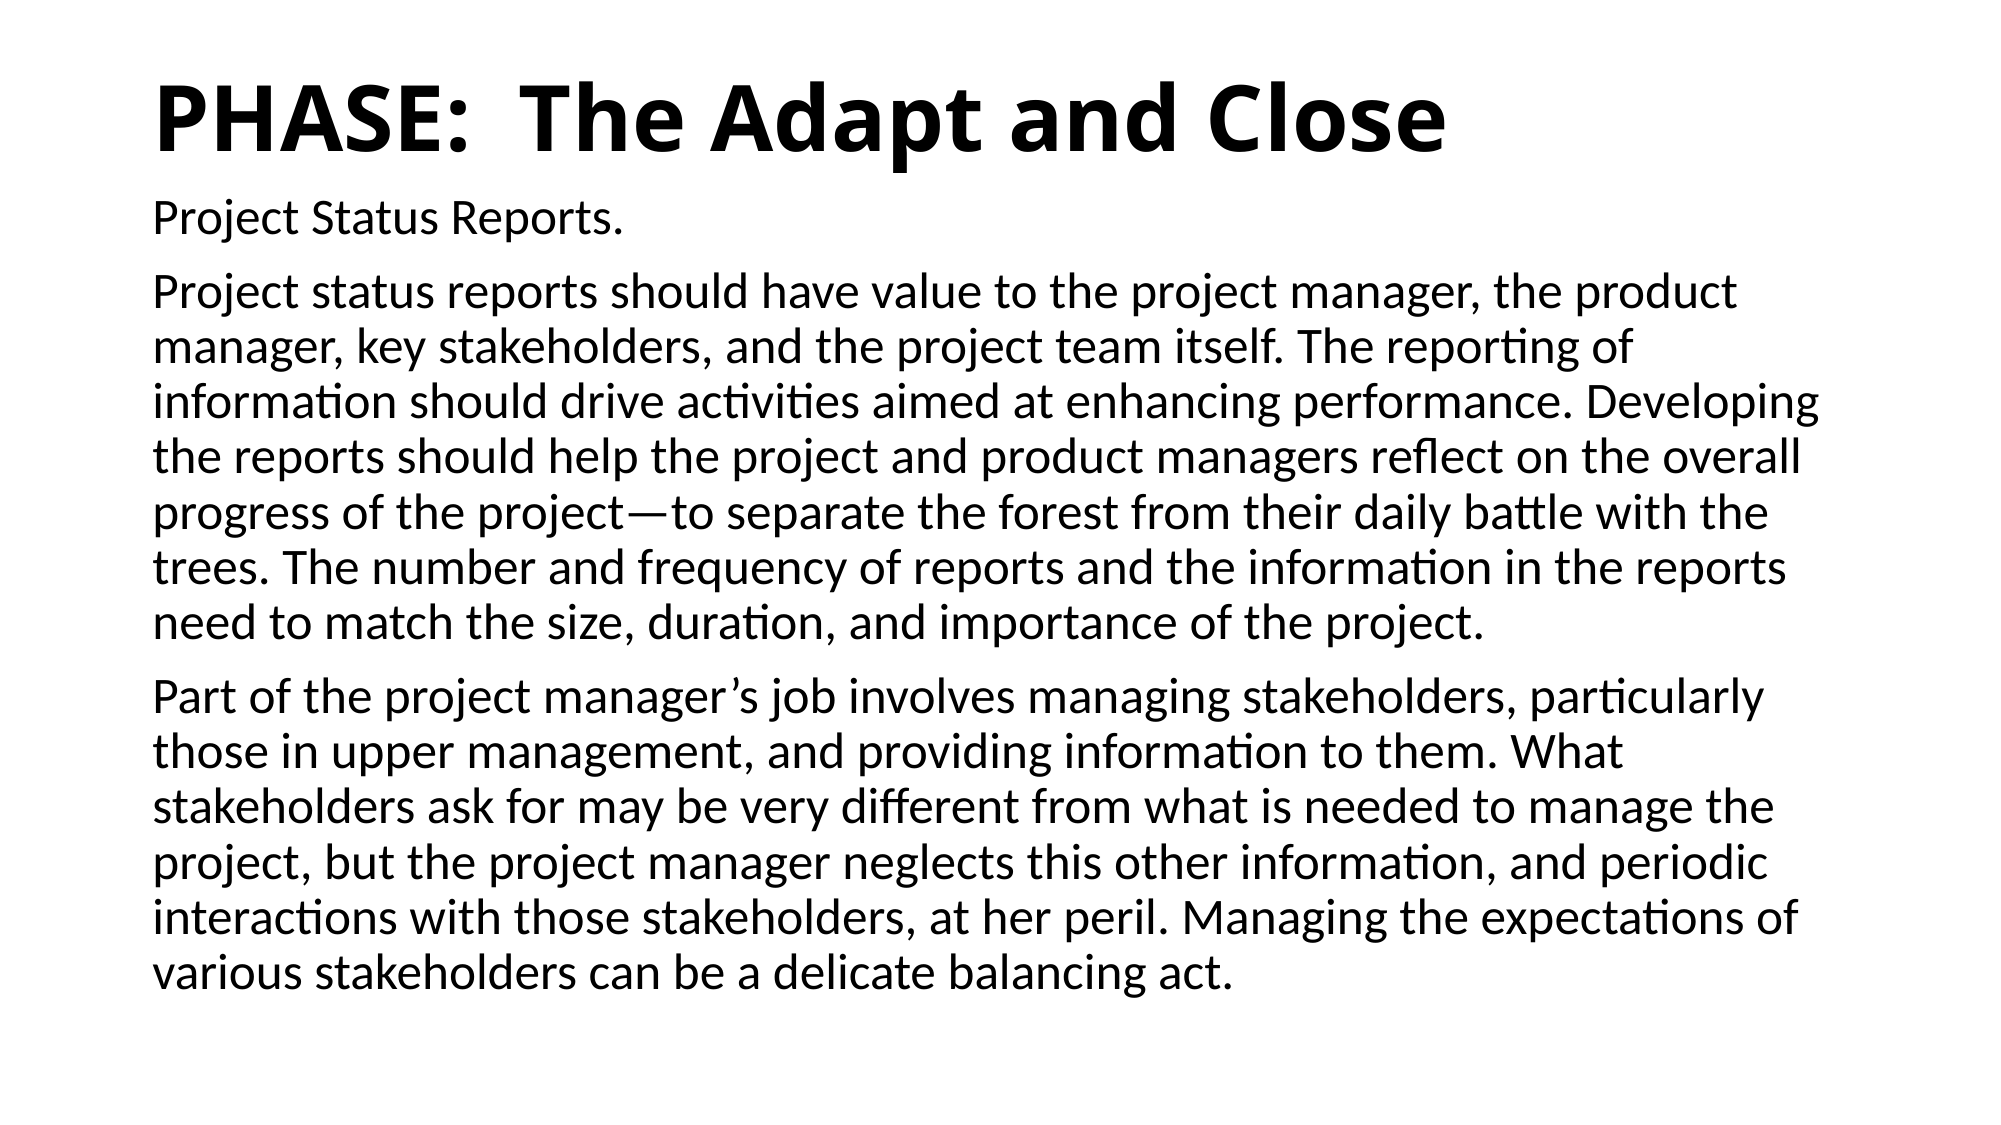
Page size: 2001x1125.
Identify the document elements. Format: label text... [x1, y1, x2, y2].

list Project Status Reports. Project status reports should have value to the project manager, the product manager, key stakeholders, and the project team itself. The reporting of information should drive activities aimed at enhancing performance. Developing the reports should help the project and product managers reflect on the overall progress of the project—to separate the forest from their daily battle with the trees. The number and frequency of reports and the information in the reports need to match the size, duration, and importance of the project. Part of the project manager’s job involves managing stakeholders, particularly those in upper management, and providing information to them. What stakeholders ask for may be very different from what is needed to manage the project, but the project manager neglects this other information, and periodic interactions with those stakeholders, at her peril. Managing the expectations of various stakeholders can be a delicate balancing act. [137, 182, 1863, 1014]
title PHASE: The Adapt and Close [137, 59, 1863, 182]
